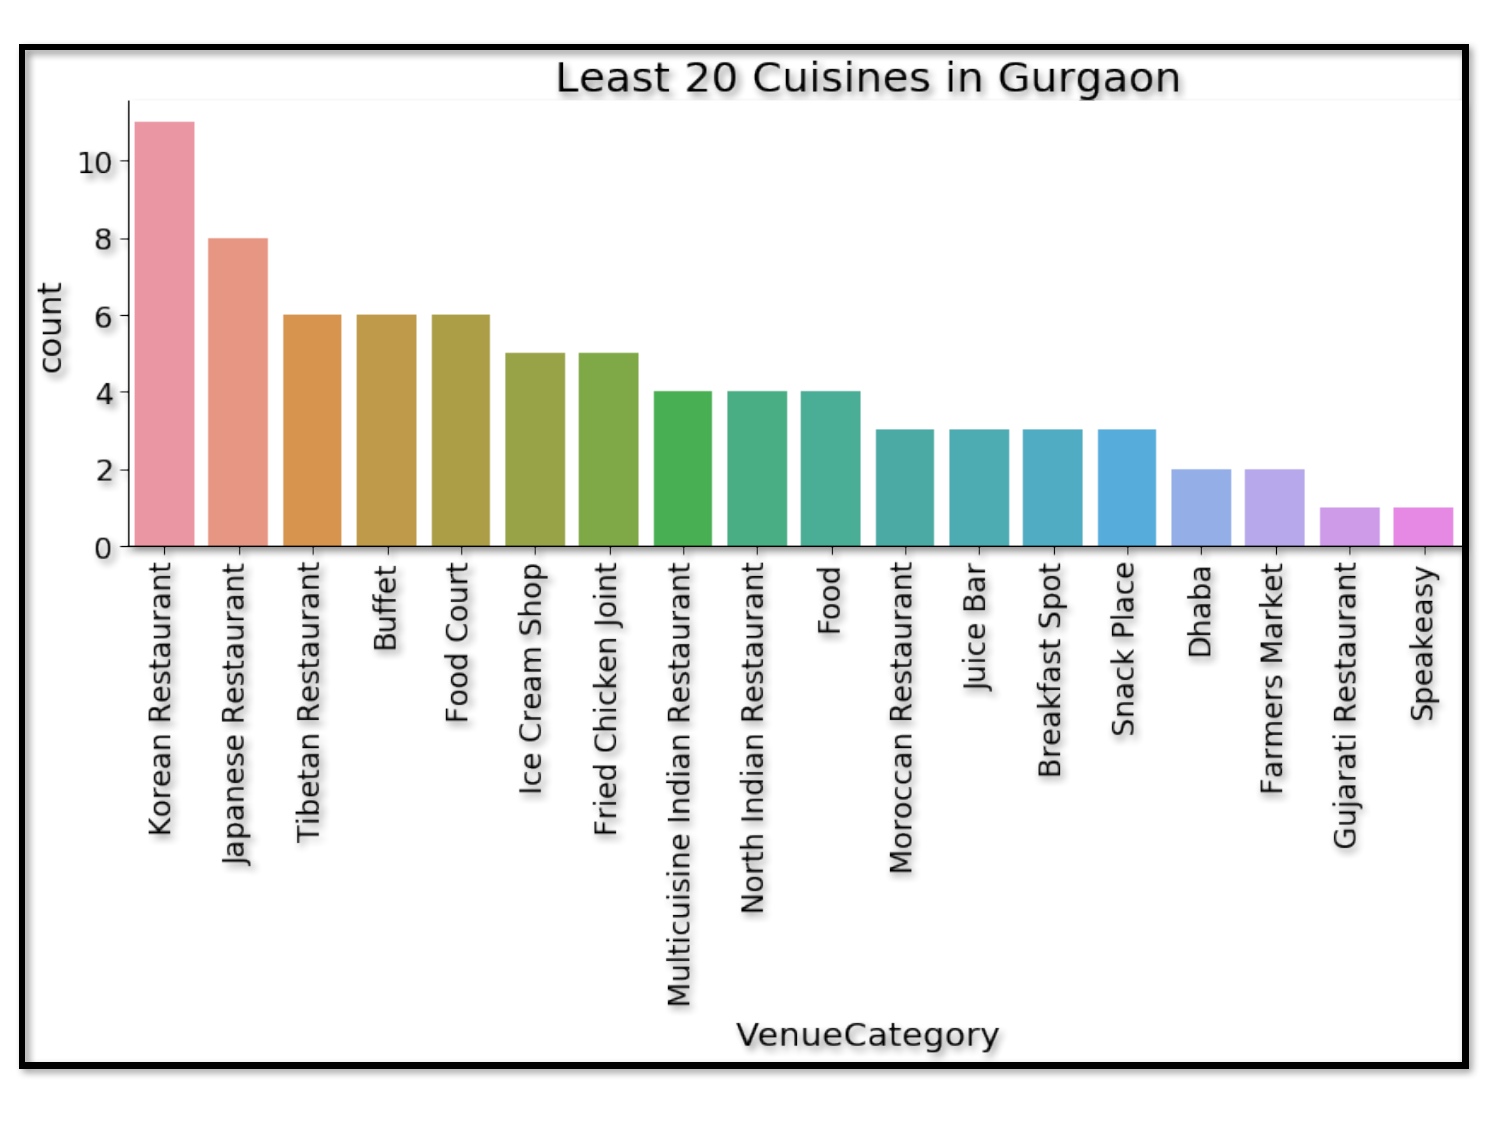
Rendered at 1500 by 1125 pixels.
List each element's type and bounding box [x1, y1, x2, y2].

list [24, 49, 1463, 1063]
